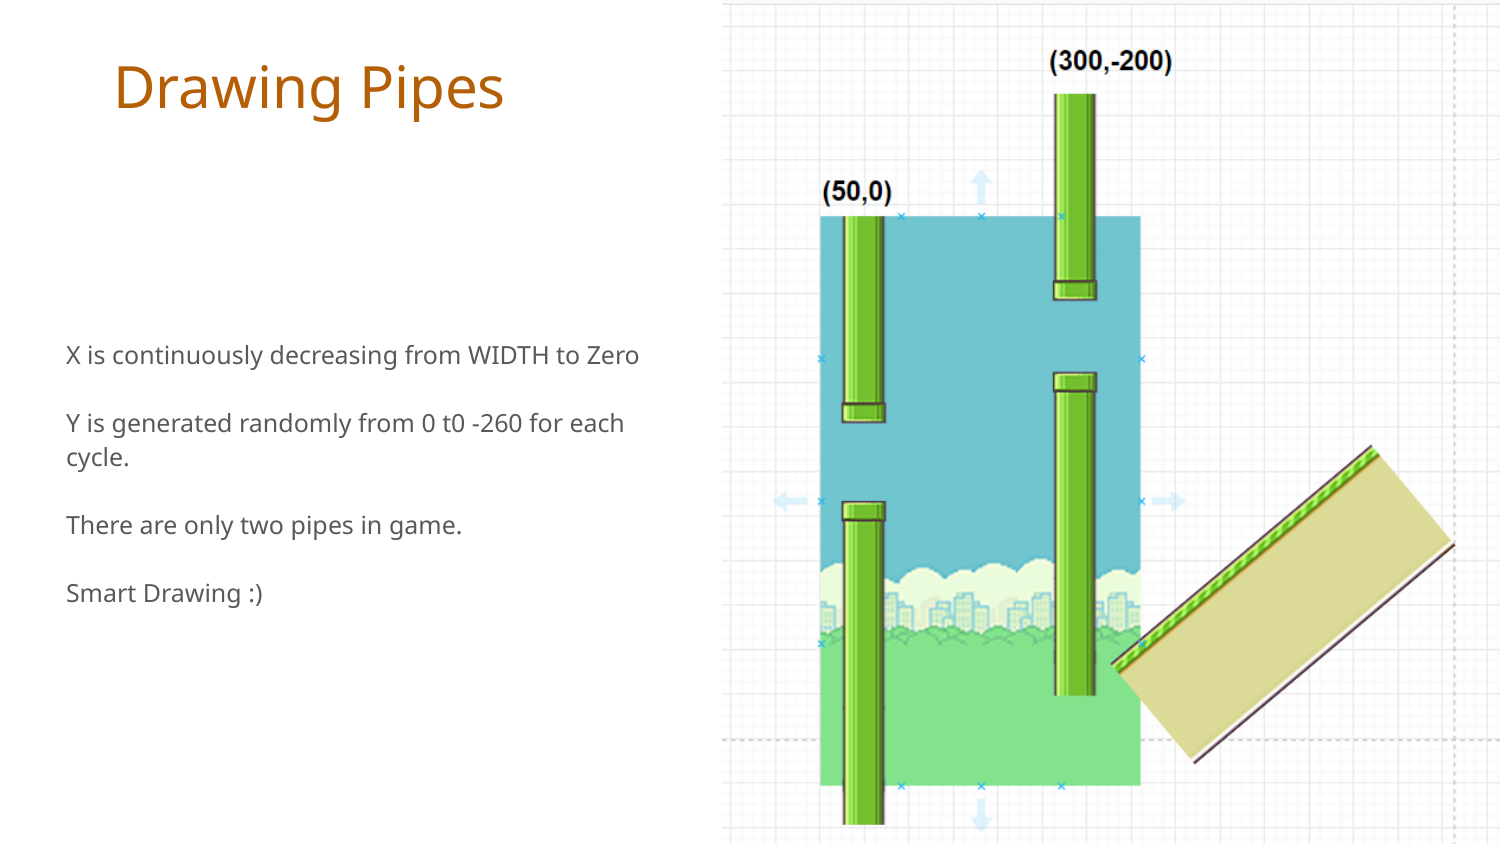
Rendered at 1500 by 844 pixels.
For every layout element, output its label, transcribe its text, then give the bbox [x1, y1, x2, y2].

list X is continuously decreasing from WIDTH to Zero Y is generated randomly from 0 t0 -260 for each cycle. There are only two pipes in game. Smart Drawing :) Image made with https://draw.io [51, 189, 684, 844]
picture [722, 0, 1500, 844]
title Drawing Pipes [98, 35, 717, 145]
